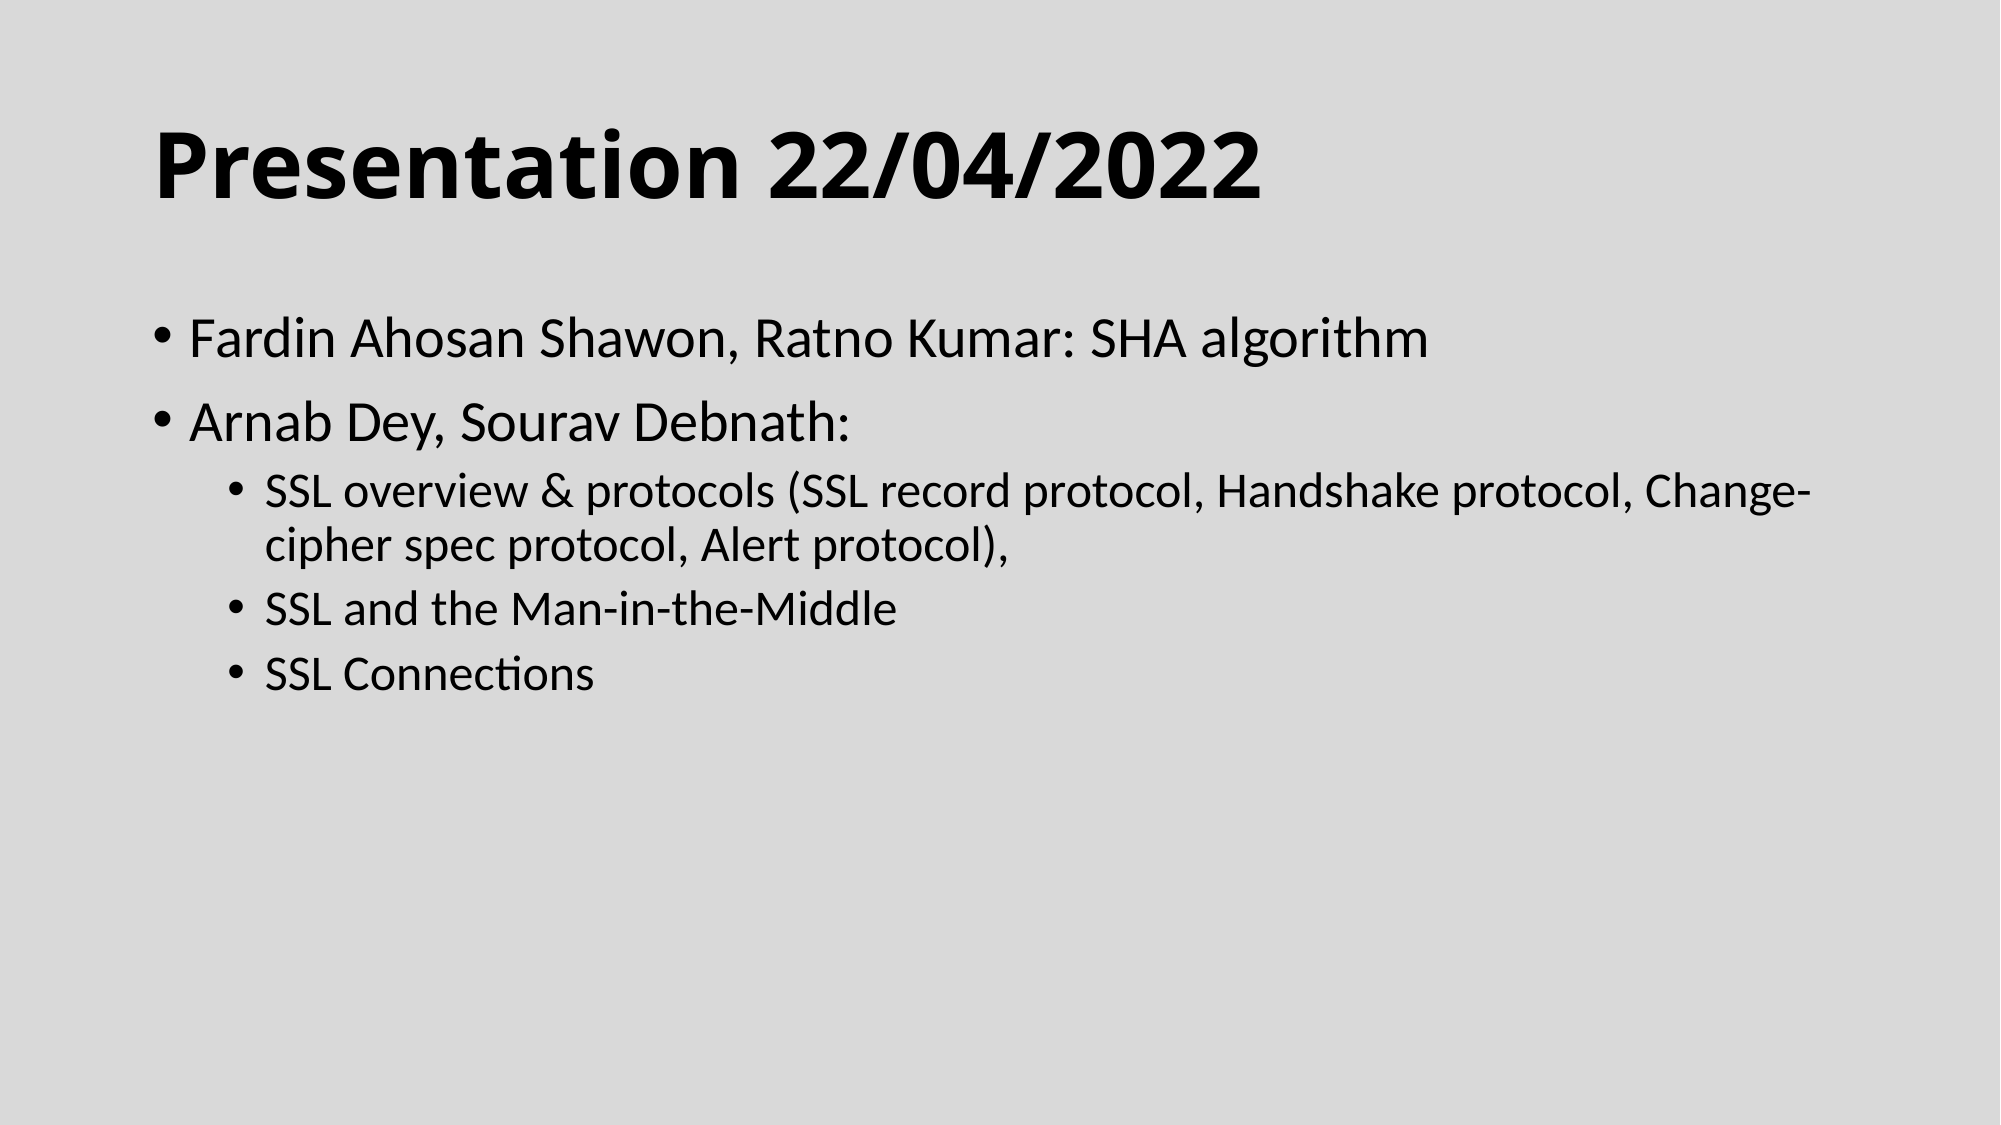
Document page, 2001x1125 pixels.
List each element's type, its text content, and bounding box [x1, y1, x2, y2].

title Presentation 22/04/2022 [137, 59, 1863, 278]
list Fardin Ahosan Shawon, Ratno Kumar: SHA algorithm Arnab Dey, Sourav Debnath: SSL overview & protocols (SSL record protocol, Handshake protocol, Change-cipher spec protocol, Alert protocol), SSL and the Man-in-the-Middle SSL Connections [137, 299, 1863, 1014]
